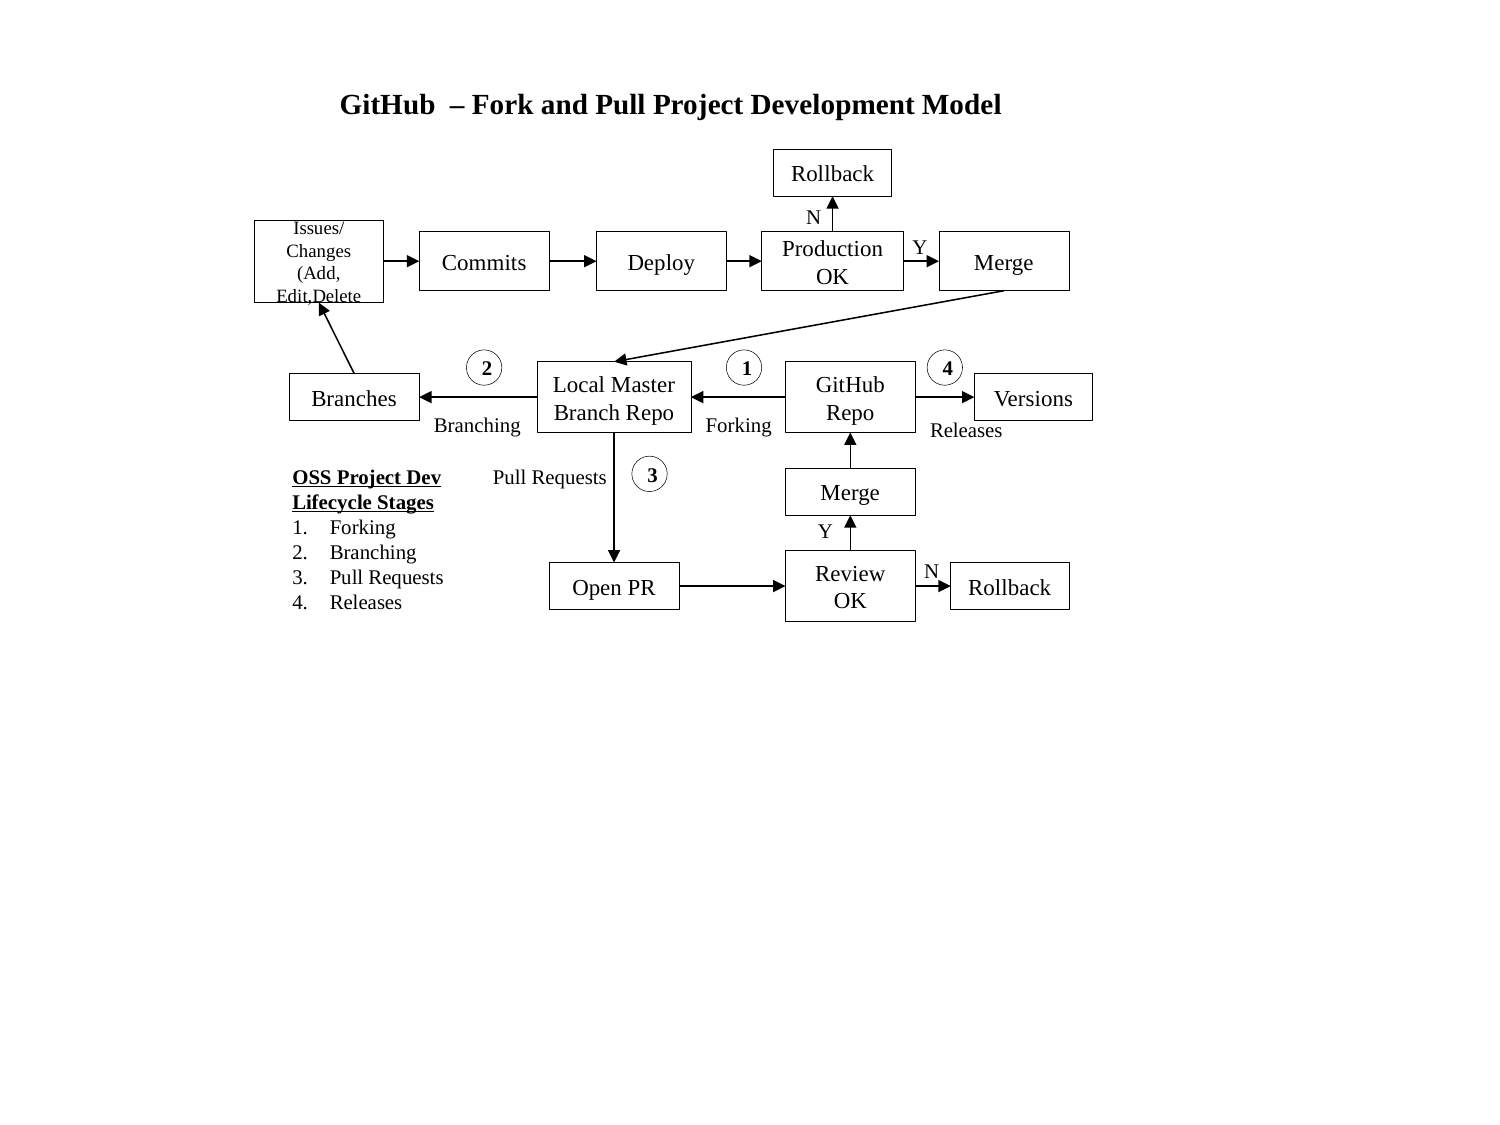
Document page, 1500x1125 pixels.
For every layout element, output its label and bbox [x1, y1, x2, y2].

text_box [253, 77, 1093, 623]
